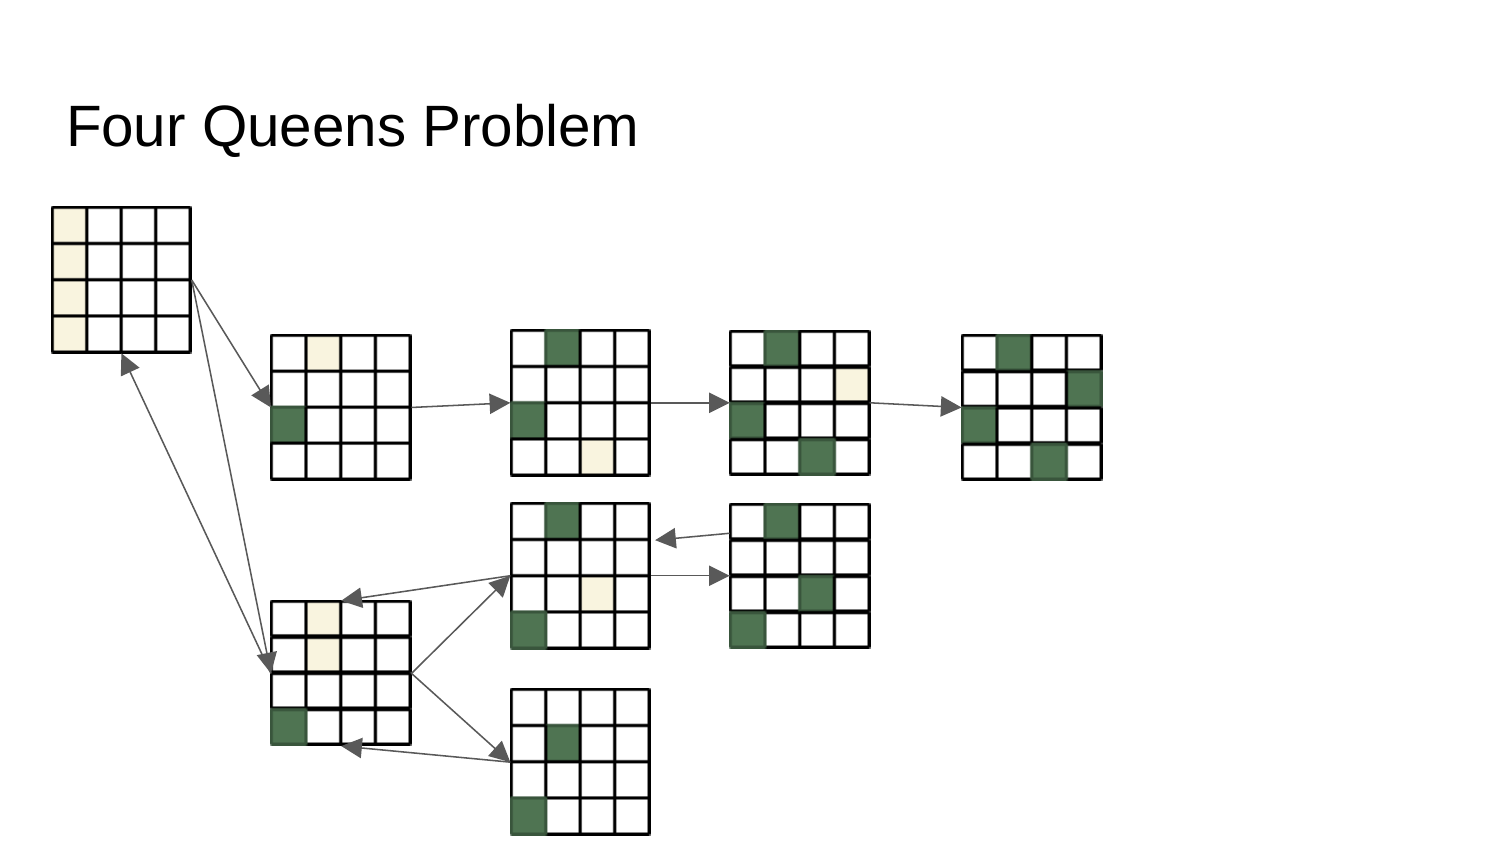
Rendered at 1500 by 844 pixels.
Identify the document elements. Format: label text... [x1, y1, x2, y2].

picture [961, 334, 1103, 481]
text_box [191, 279, 272, 352]
picture [50, 206, 192, 354]
picture [510, 502, 652, 650]
picture [729, 329, 871, 476]
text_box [870, 402, 962, 408]
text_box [411, 681, 511, 745]
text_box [411, 402, 511, 408]
picture [270, 600, 411, 747]
picture [729, 502, 871, 649]
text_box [654, 532, 730, 541]
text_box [341, 745, 511, 763]
picture [272, 333, 412, 482]
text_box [121, 353, 272, 674]
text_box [341, 575, 511, 601]
picture [510, 329, 652, 477]
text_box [411, 607, 511, 674]
picture [510, 688, 652, 836]
title Four Queens Problem [51, 72, 1449, 167]
